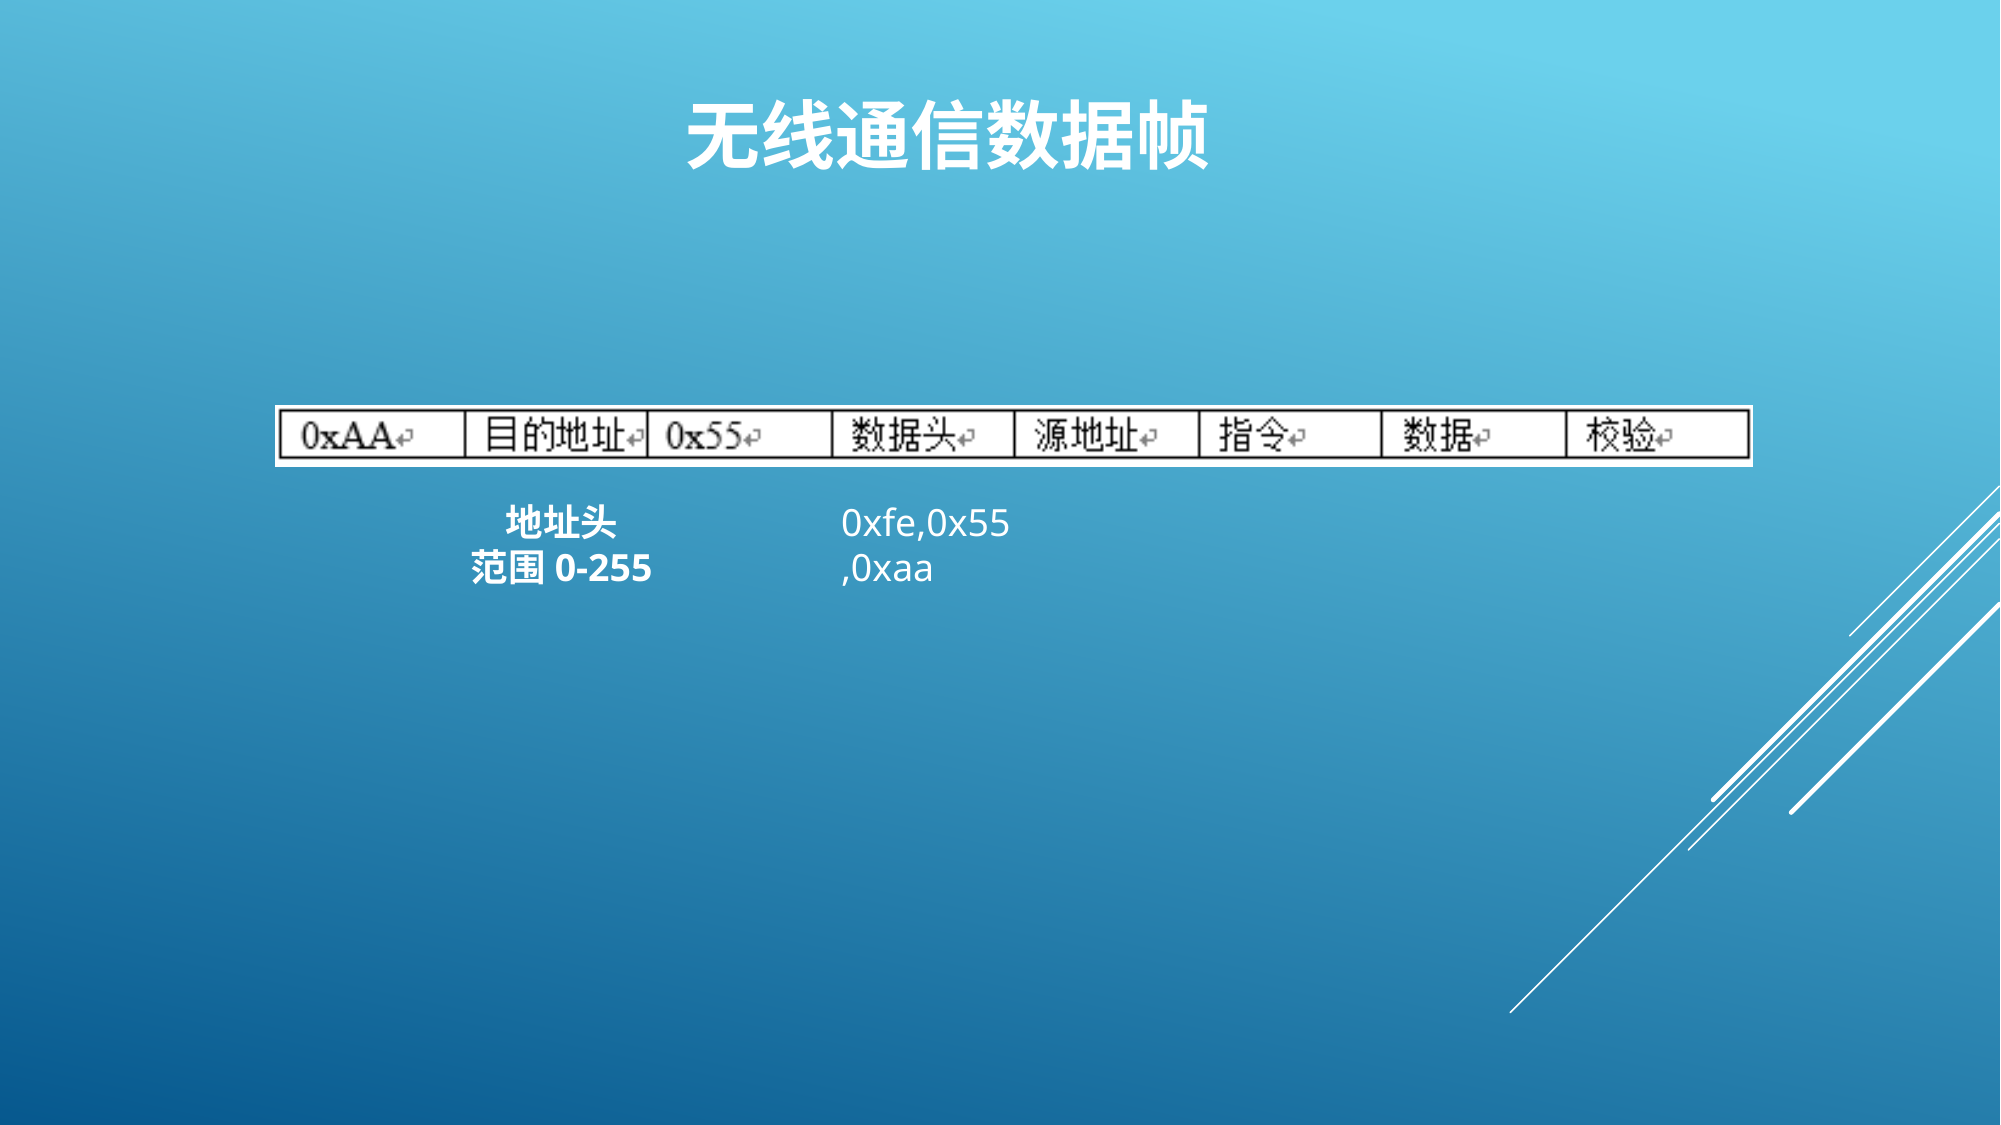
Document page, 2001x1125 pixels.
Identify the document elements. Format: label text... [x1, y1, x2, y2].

text_box 无线通信数据帧 [570, 81, 1326, 186]
text_box 地址头 范围0-255 [331, 491, 792, 597]
text_box 0xfe,0x55,0xaa [826, 491, 1036, 597]
picture [275, 405, 1753, 467]
